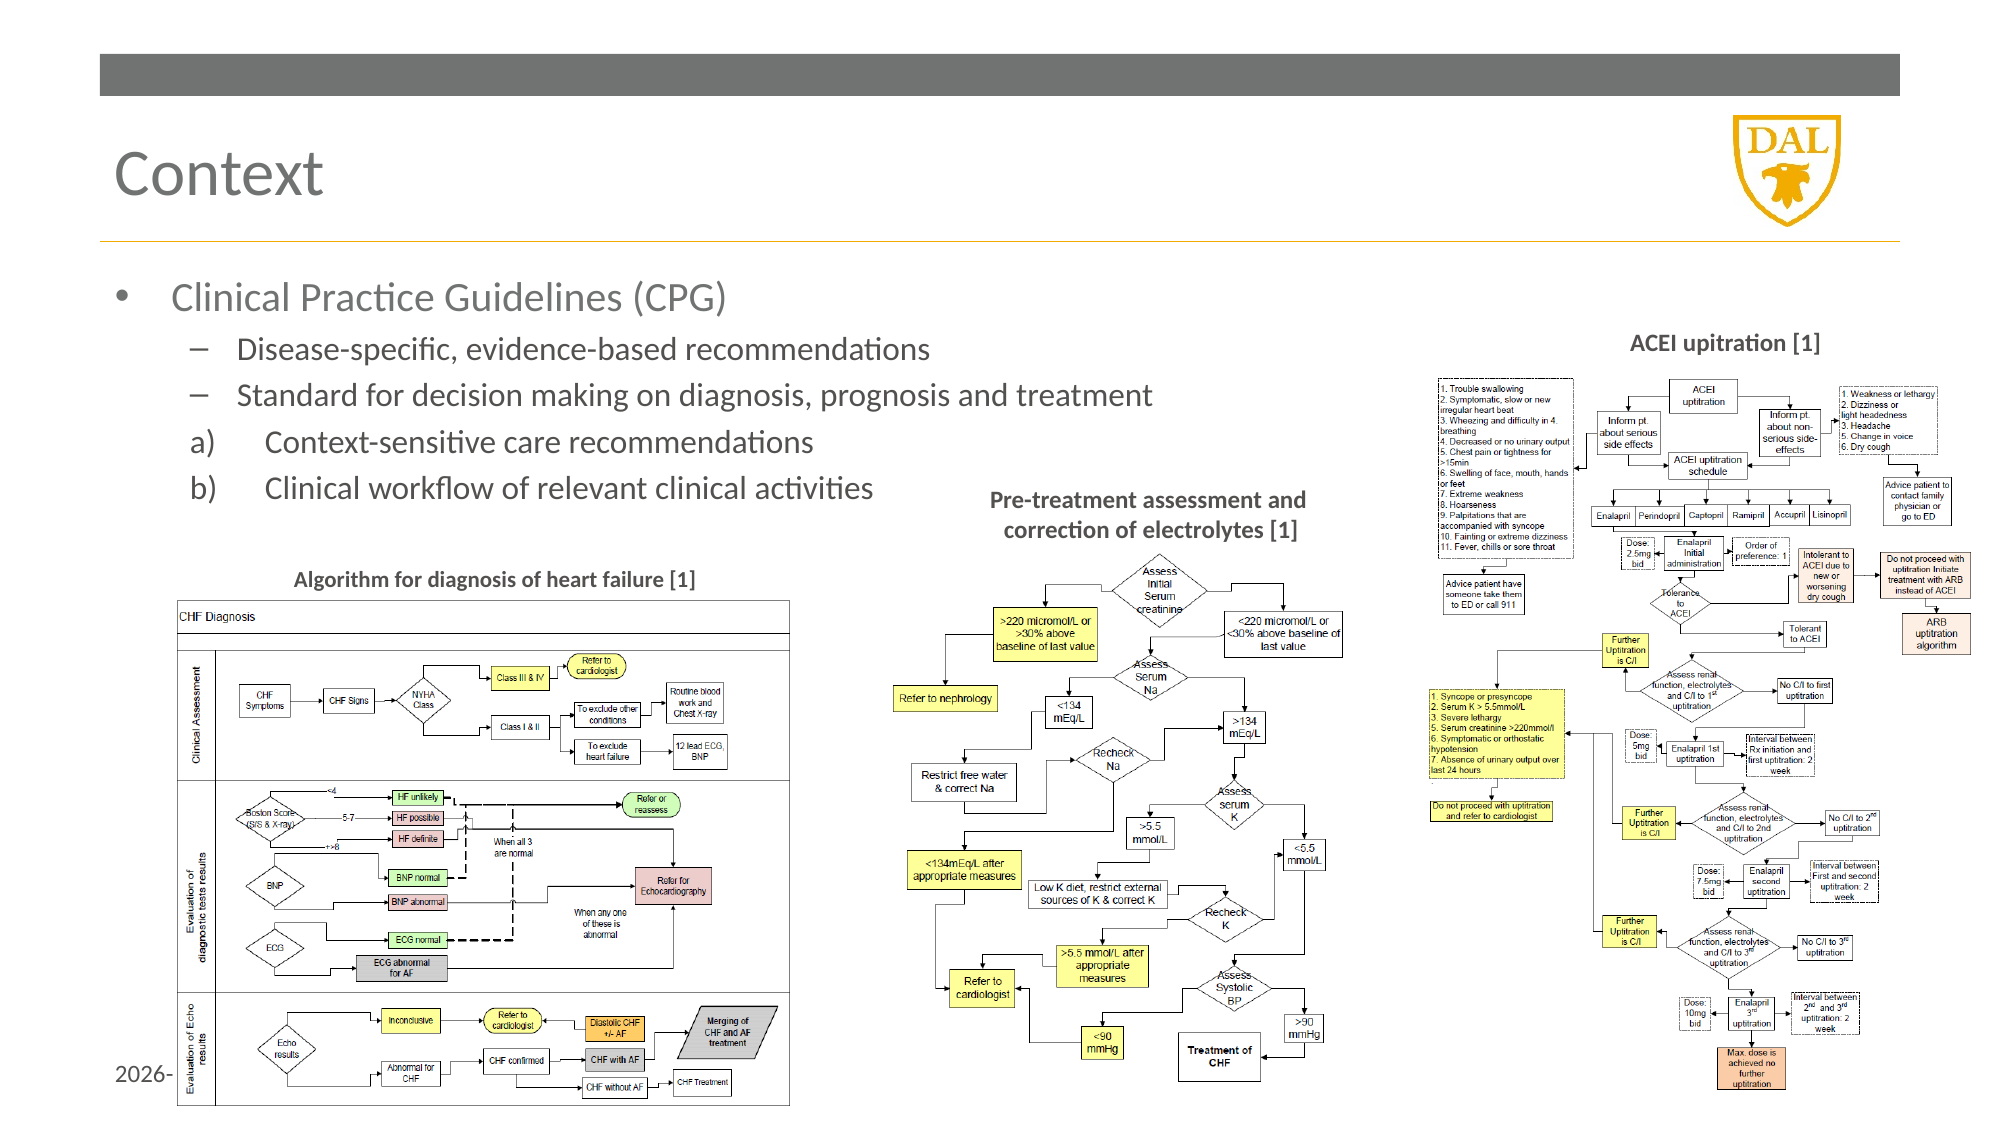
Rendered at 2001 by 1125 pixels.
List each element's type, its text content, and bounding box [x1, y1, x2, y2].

text_box Pre-treatment assessment and correction of electrolytes [1] [956, 476, 1347, 518]
picture [1423, 358, 1974, 1094]
picture [887, 519, 1347, 1095]
list Clinical Practice Guidelines (CPG) Disease-specific, evidence-based recommendations Standard for decision making on diagnosis, prognosis and treatment Context-sensitive care recommendations Clinical workflow of relevant clinical activities [99, 262, 1900, 1005]
text_box ACEI upitration [1] [1615, 318, 1839, 357]
text_box Algorithm for diagnosis of heart failure [1] [279, 557, 714, 595]
title Context [99, 95, 1898, 242]
picture [173, 597, 794, 1109]
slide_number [99, 1042, 168, 1103]
